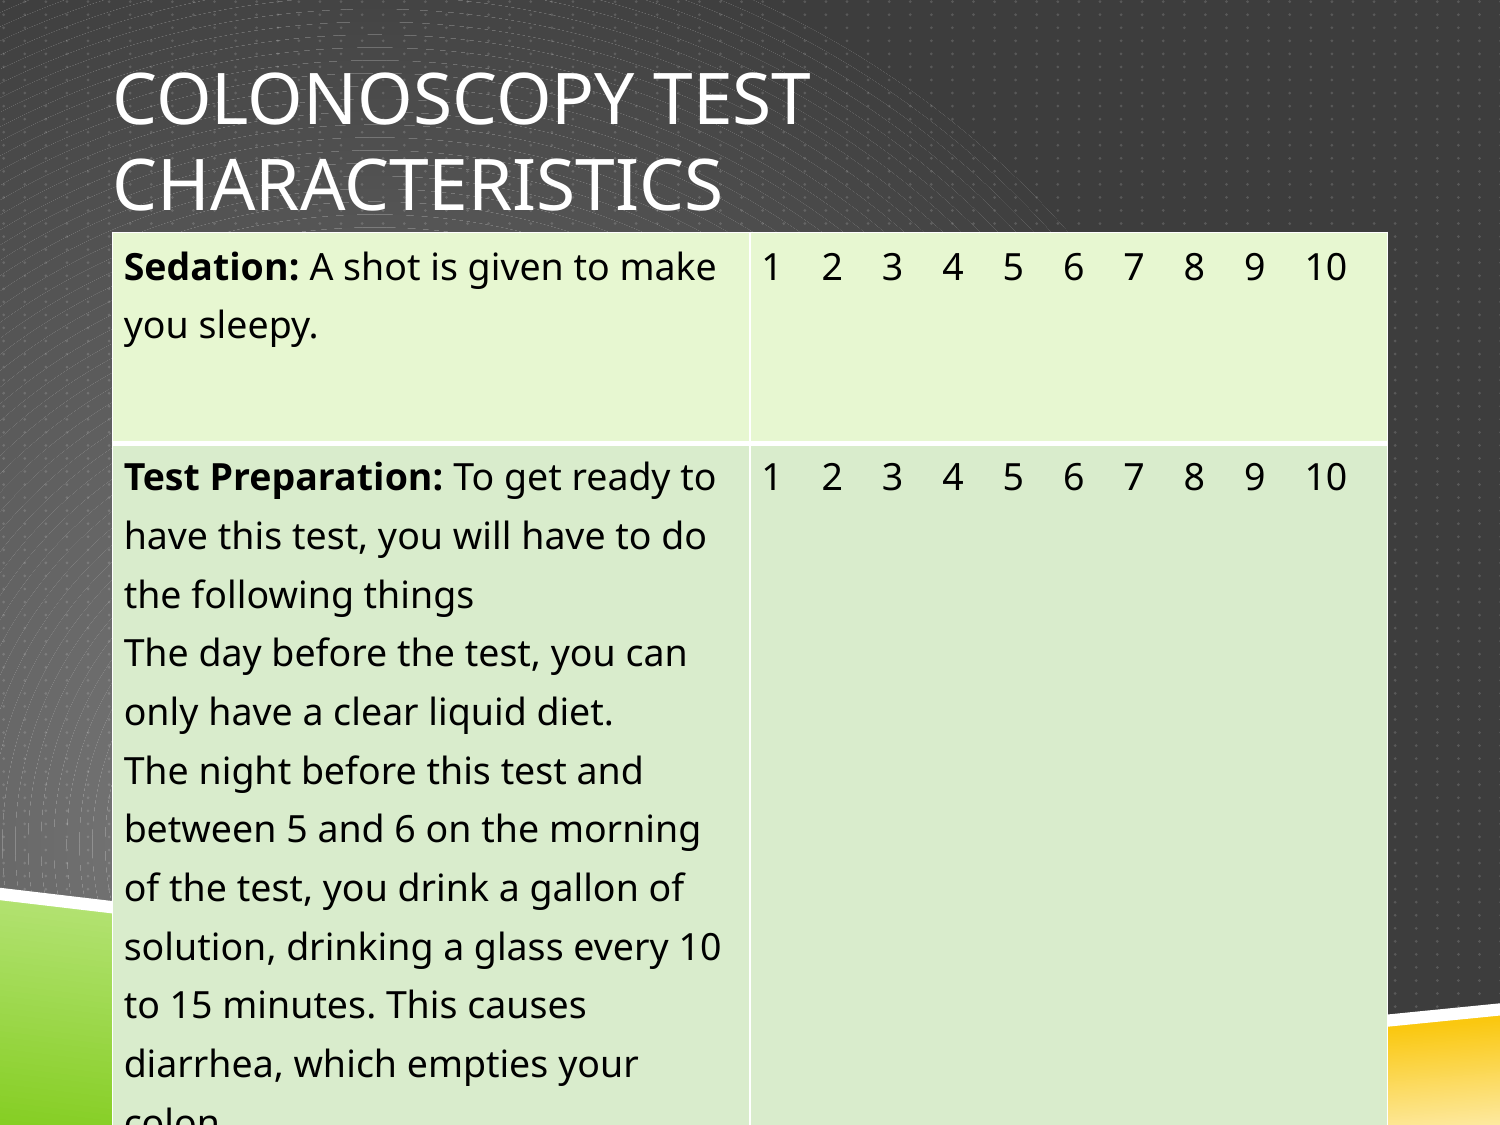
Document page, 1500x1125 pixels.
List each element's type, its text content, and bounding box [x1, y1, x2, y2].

title Colonoscopy Test Characteristics [112, 45, 1388, 232]
table_header 1 2 3 4 5 6 7 8 9 10 [751, 233, 1387, 441]
table_cell Test Preparation: To get ready to have this test, you will have to do the following things The day before the test, you can only have a clear liquid diet. The night before this test and between 5 and 6 on the morning of the test, you drink a gallon of solution, drinking a glass every 10 to 15 minutes. This causes diarrhea, which empties your colon. On the day of the test, you cannot eat breakfast but can take your medications. [113, 446, 749, 1125]
table_cell 1 2 3 4 5 6 7 8 9 10 [751, 446, 1387, 1125]
table_header Sedation: A shot is given to make you sleepy. [113, 233, 749, 441]
